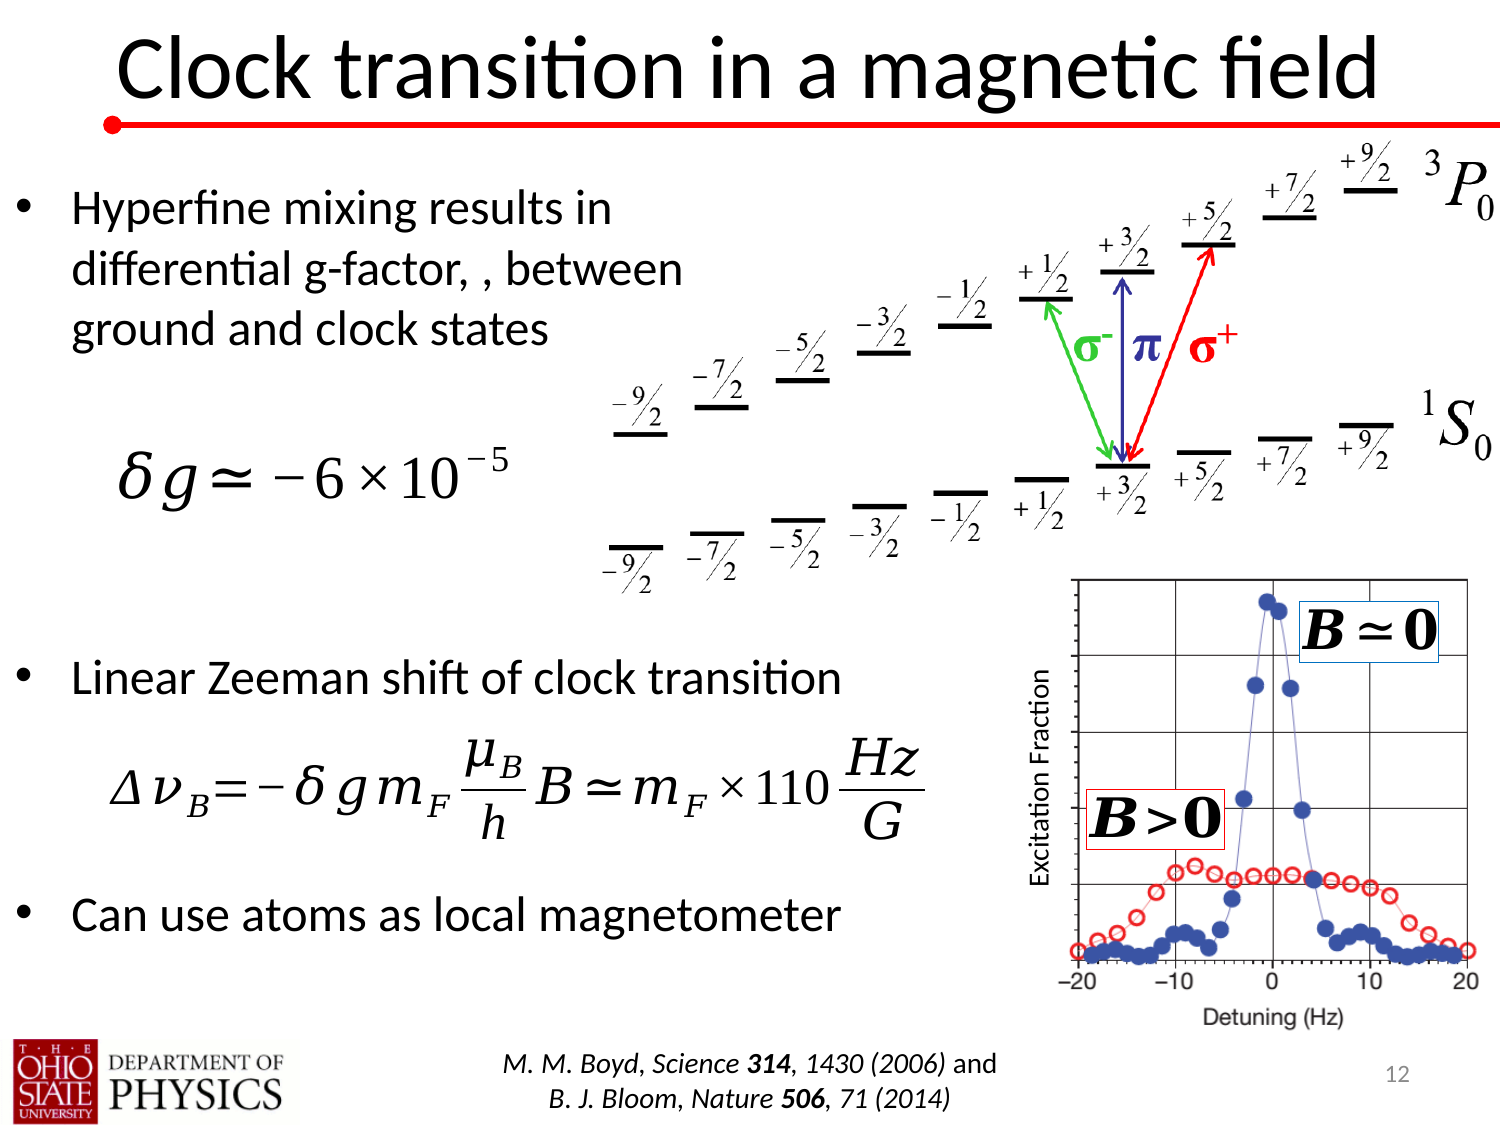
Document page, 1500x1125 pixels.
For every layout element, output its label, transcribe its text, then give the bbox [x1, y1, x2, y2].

title Clock transition in a magnetic field [0, 0, 1500, 125]
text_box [0, 567, 1495, 1038]
picture [599, 134, 1500, 601]
picture [0, 1039, 301, 1125]
text_box M. M. Boyd, Science 314, 1430 (2006) and B. J. Bloom, Nature 506, 71 (2014) [487, 1046, 1013, 1123]
slide_number 12 [1074, 1046, 1425, 1103]
